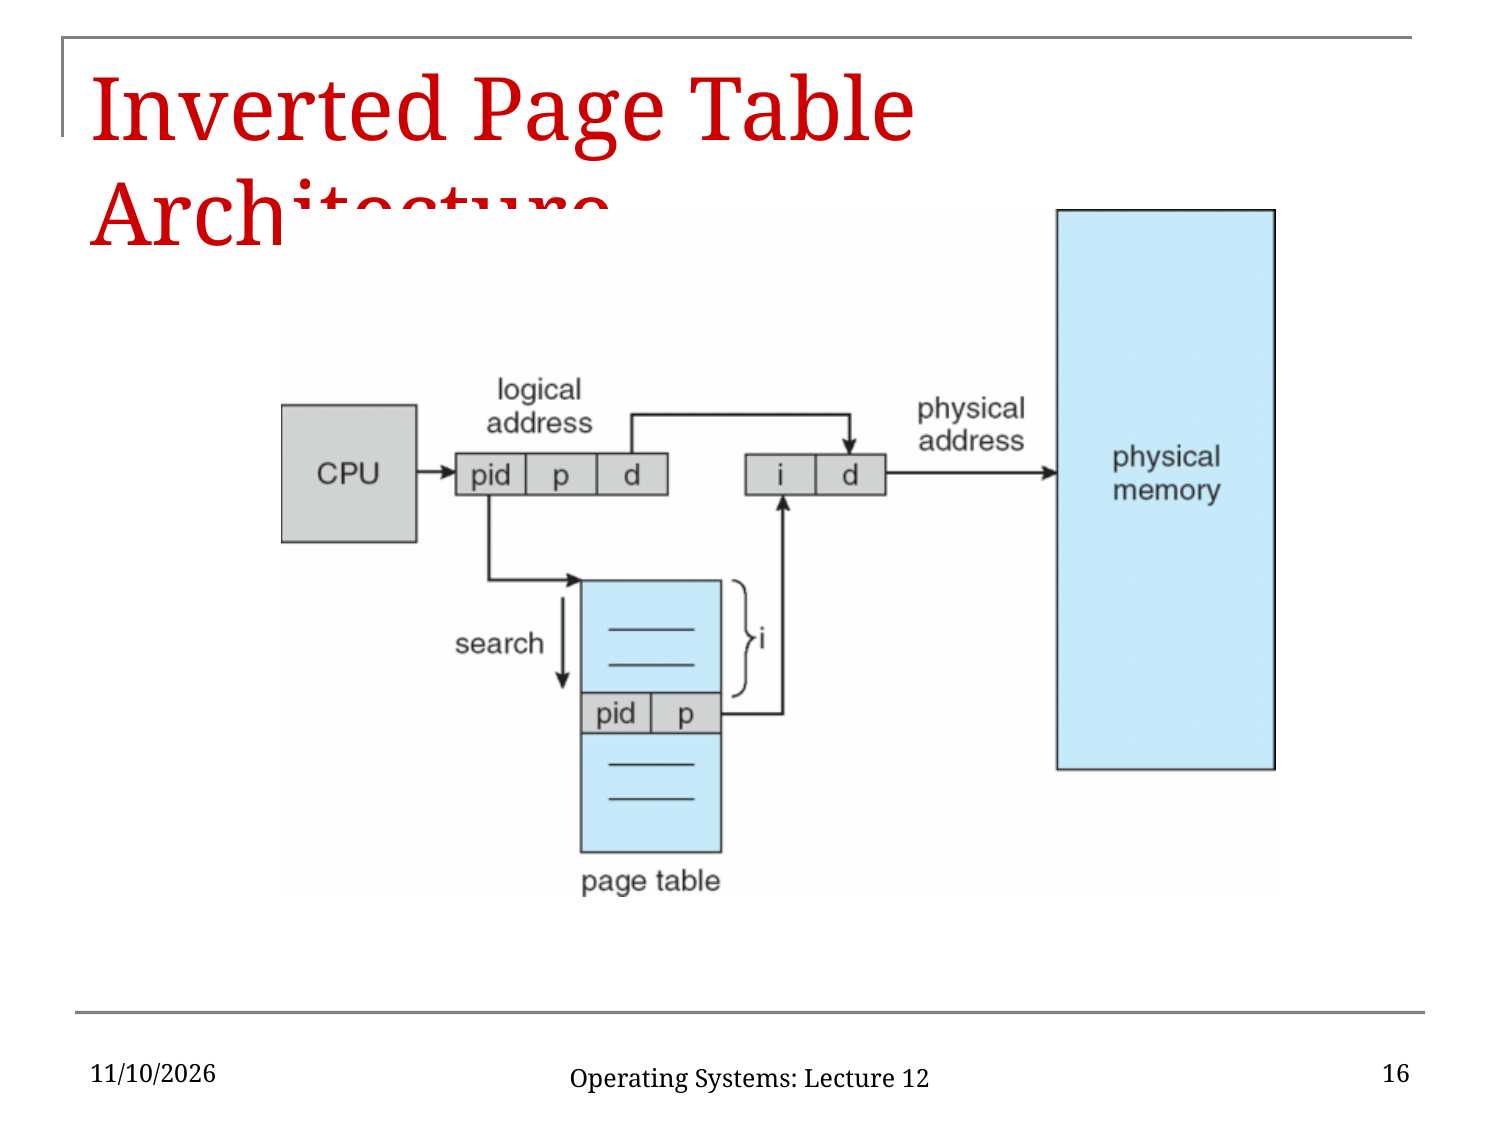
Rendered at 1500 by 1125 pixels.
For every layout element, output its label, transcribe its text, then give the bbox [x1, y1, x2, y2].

footer Operating Systems: Lecture 12 [512, 1024, 988, 1101]
title Inverted Page Table Architecture [75, 45, 1425, 163]
slide_number 16 [1074, 1023, 1426, 1100]
picture [281, 208, 1276, 897]
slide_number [74, 1023, 426, 1100]
